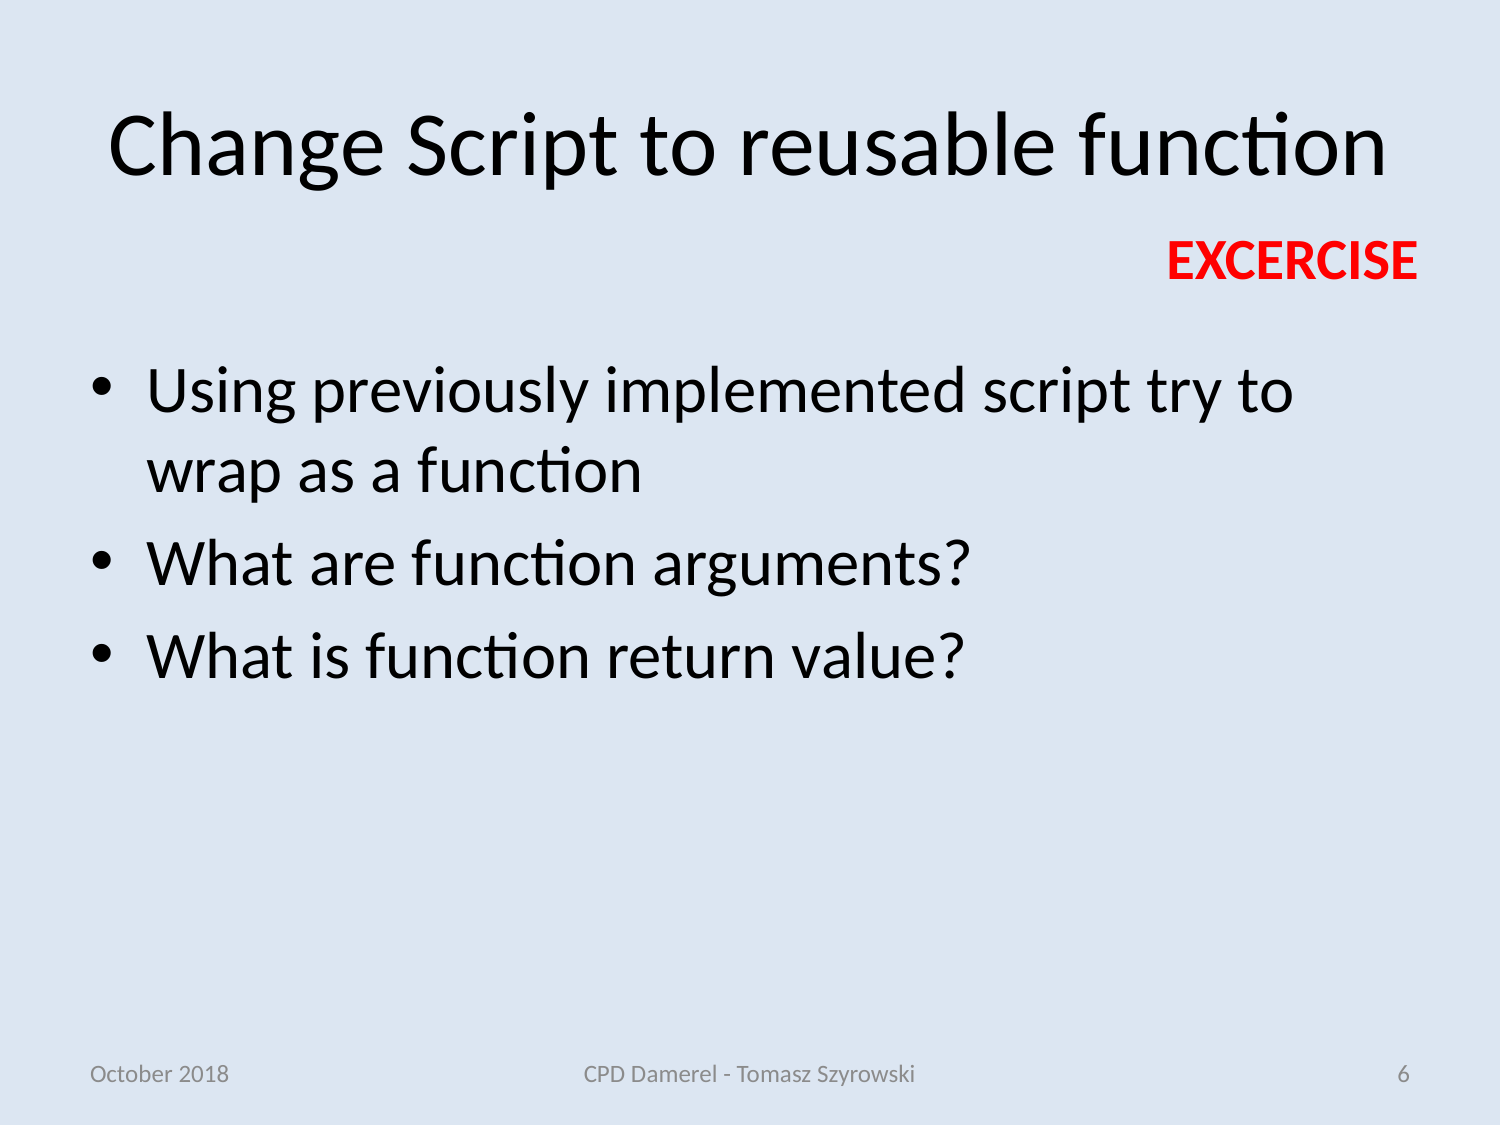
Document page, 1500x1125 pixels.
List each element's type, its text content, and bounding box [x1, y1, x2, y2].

title Change Script to reusable function [75, 45, 1425, 233]
list Using previously implemented script try to wrap as a function What are function arguments? What is function return value? [75, 338, 1425, 1005]
slide_number 6 [1074, 1042, 1425, 1103]
text_box EXCERCISE [1151, 214, 1447, 299]
footer CPD Damerel - Tomasz Szyrowski [512, 1042, 988, 1103]
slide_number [75, 1042, 425, 1103]
